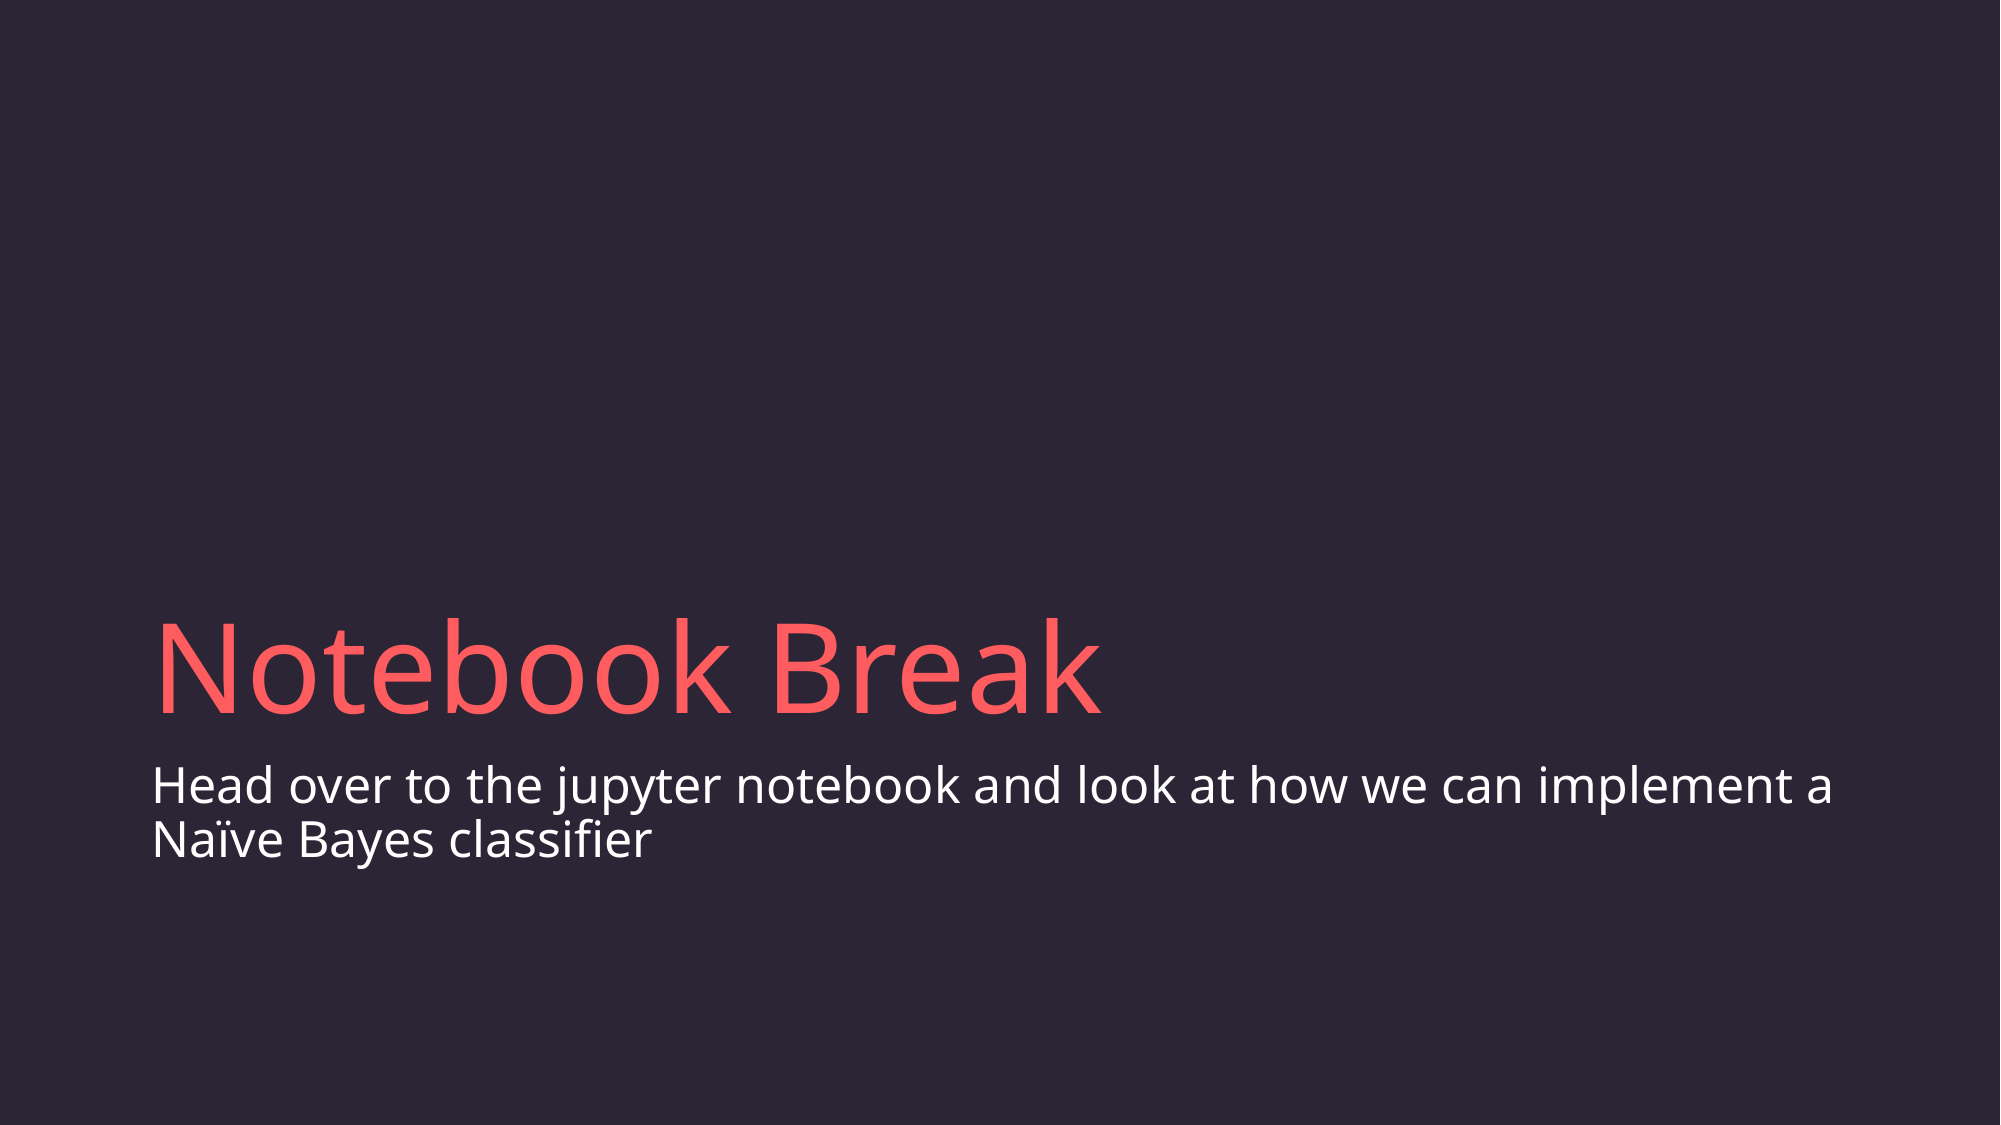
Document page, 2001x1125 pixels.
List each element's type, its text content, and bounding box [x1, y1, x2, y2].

title Notebook Break [136, 280, 1862, 749]
list Head over to the jupyter notebook and look at how we can implement a Naïve Bayes classifier [136, 752, 1862, 999]
